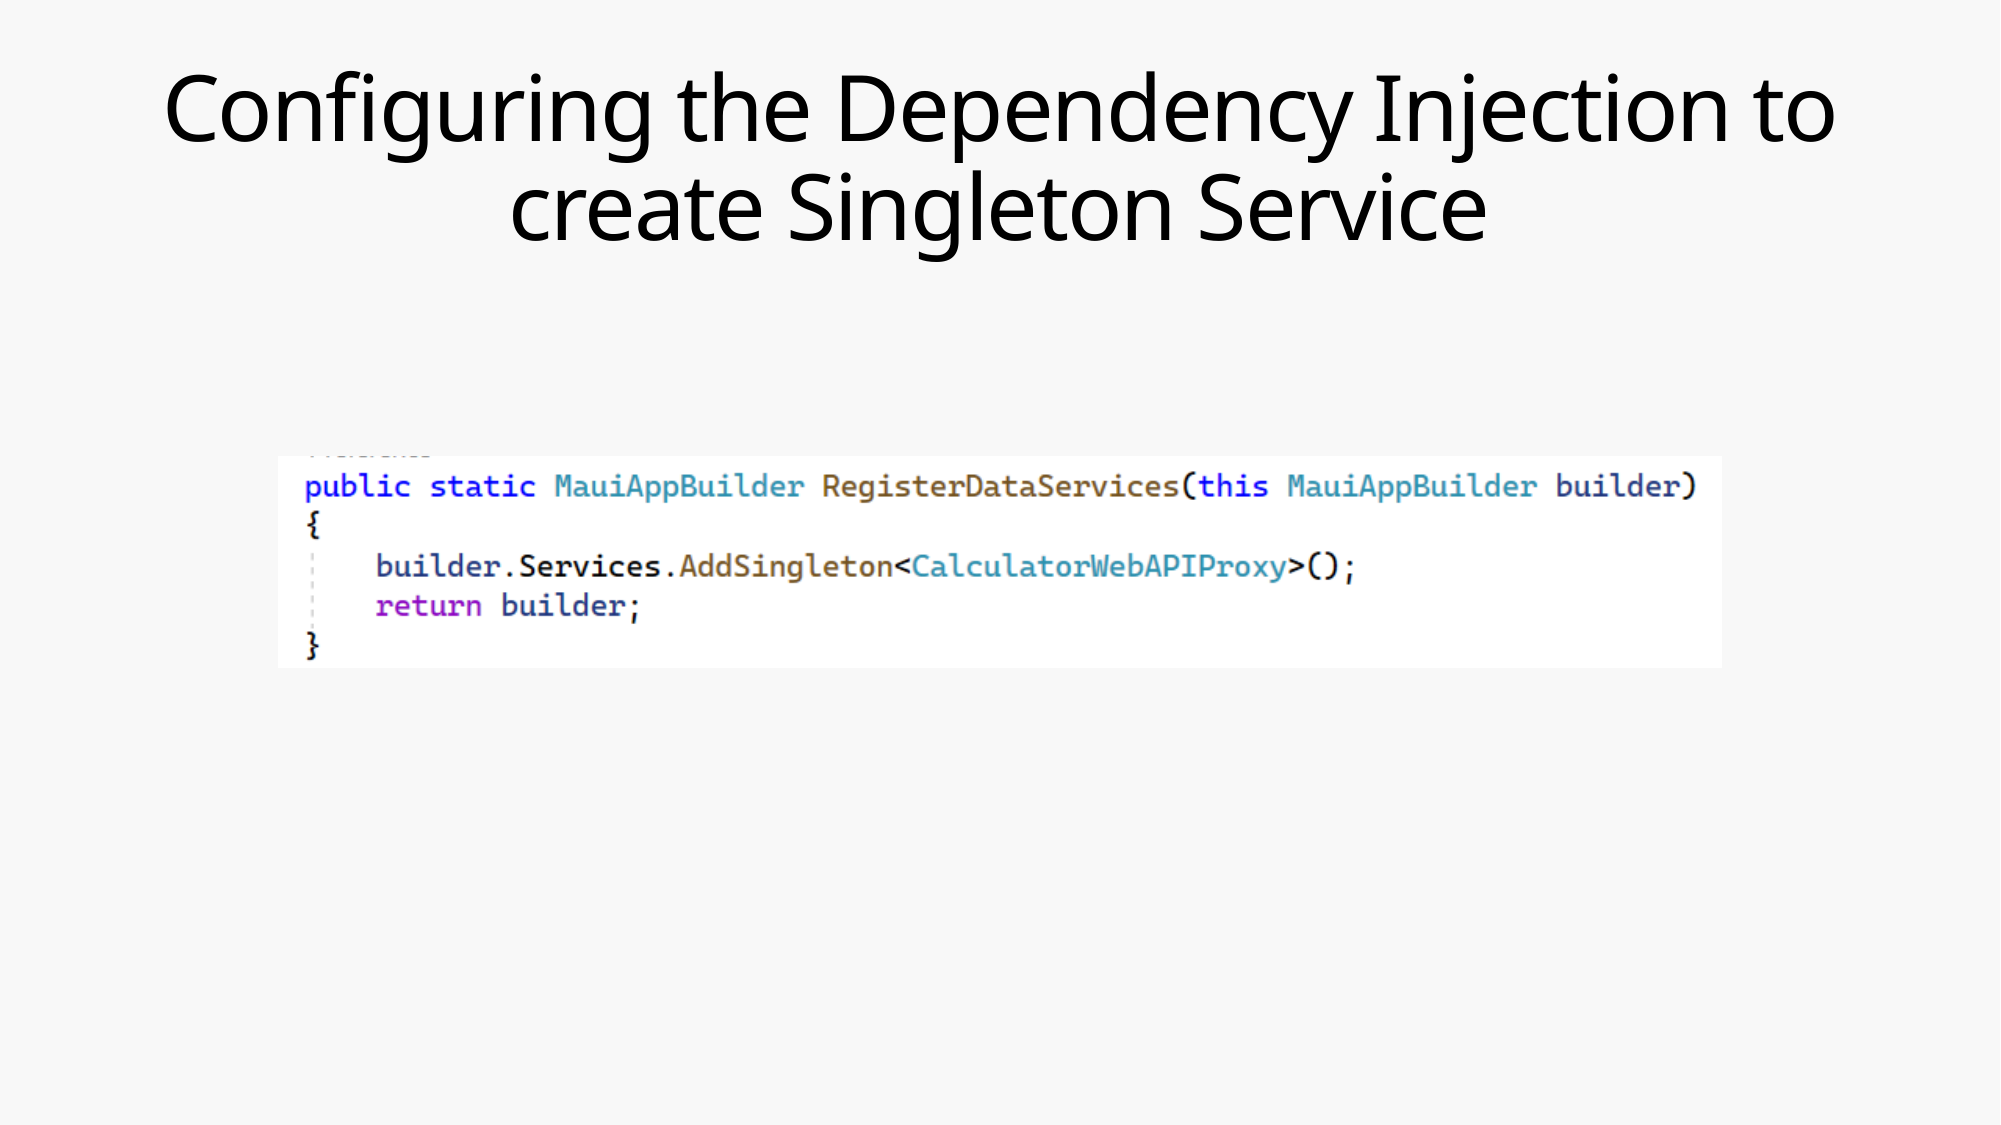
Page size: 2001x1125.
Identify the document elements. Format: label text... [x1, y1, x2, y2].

picture [278, 456, 1722, 669]
title Configuring the Dependency Injection to create Singleton Service [0, 47, 2000, 196]
